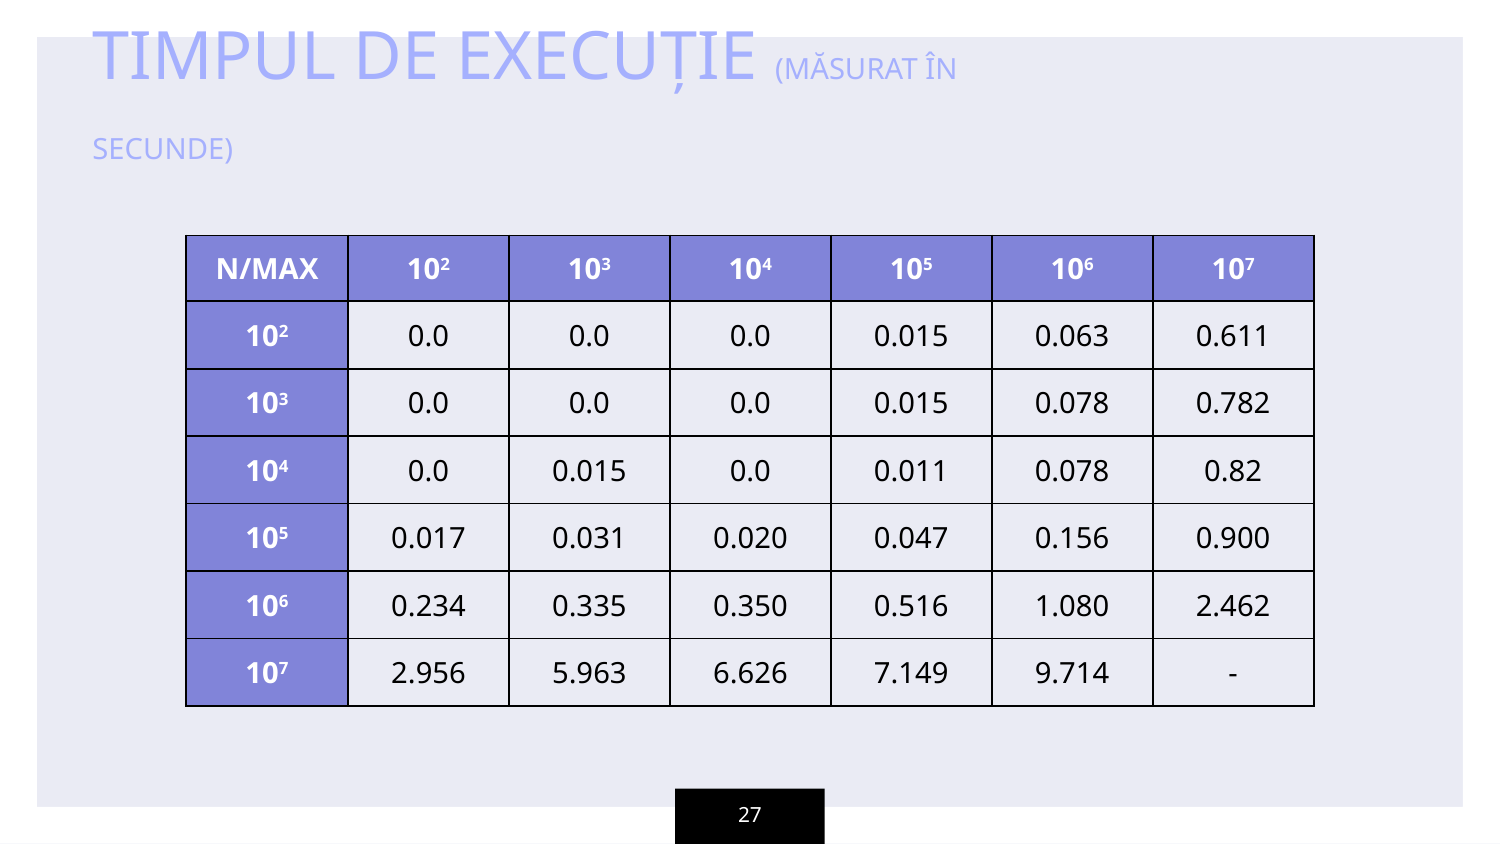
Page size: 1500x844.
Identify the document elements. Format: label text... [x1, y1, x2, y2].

table_cell 0.0 [671, 302, 830, 368]
table_cell 0.335 [510, 572, 669, 638]
table_cell 0.0 [671, 437, 830, 503]
table_cell 0.611 [1154, 302, 1313, 368]
title TIMPUL DE EXECUȚIE (MĂSURAT ÎN SECUNDE) [77, 47, 1109, 189]
table_cell 0.017 [349, 504, 508, 570]
table_cell 0.011 [832, 437, 991, 503]
table_cell 0.350 [671, 572, 830, 638]
table_cell 0.234 [349, 572, 508, 638]
table_cell 0.078 [993, 437, 1152, 503]
table_cell 2.956 [349, 639, 508, 705]
table_header 103 [510, 236, 669, 300]
table_cell 0.0 [349, 370, 508, 435]
table_cell 0.031 [510, 504, 669, 570]
table_cell 0.0 [510, 302, 669, 368]
table_cell 5.963 [510, 639, 669, 705]
table_cell - [1154, 639, 1313, 705]
table_header 102 [349, 236, 508, 300]
table_cell 0.0 [349, 302, 508, 368]
table_header 106 [993, 236, 1152, 300]
table_cell 0.015 [832, 302, 991, 368]
table_cell 0.015 [832, 370, 991, 435]
table_cell 7.149 [832, 639, 991, 705]
table_cell 0.516 [832, 572, 991, 638]
table_cell 0.0 [671, 370, 830, 435]
table_cell 104 [187, 437, 347, 503]
table_cell 9.714 [993, 639, 1152, 705]
table_cell 0.020 [671, 504, 830, 570]
table_cell 0.078 [993, 370, 1152, 435]
table_cell 106 [187, 572, 347, 638]
table_cell 0.0 [510, 370, 669, 435]
table_cell 0.782 [1154, 370, 1313, 435]
table_cell 1.080 [993, 572, 1152, 638]
table_cell 0.0 [349, 437, 508, 503]
table_header 104 [671, 236, 830, 300]
table_cell 0.82 [1154, 437, 1313, 503]
table_cell 107 [187, 639, 347, 705]
table_cell 102 [187, 302, 347, 368]
table_cell 2.462 [1154, 572, 1313, 638]
table_cell 0.063 [993, 302, 1152, 368]
table_cell 0.015 [510, 437, 669, 503]
table_cell 0.156 [993, 504, 1152, 570]
table_cell 103 [187, 370, 347, 435]
table_header 107 [1154, 236, 1313, 300]
table_cell 6.626 [671, 639, 830, 705]
table_cell 0.900 [1154, 504, 1313, 570]
table_header 105 [832, 236, 991, 300]
table_cell 105 [187, 504, 347, 570]
slide_number 27 [675, 788, 825, 844]
table_header N/MAX [187, 236, 347, 300]
table_cell 0.047 [832, 504, 991, 570]
